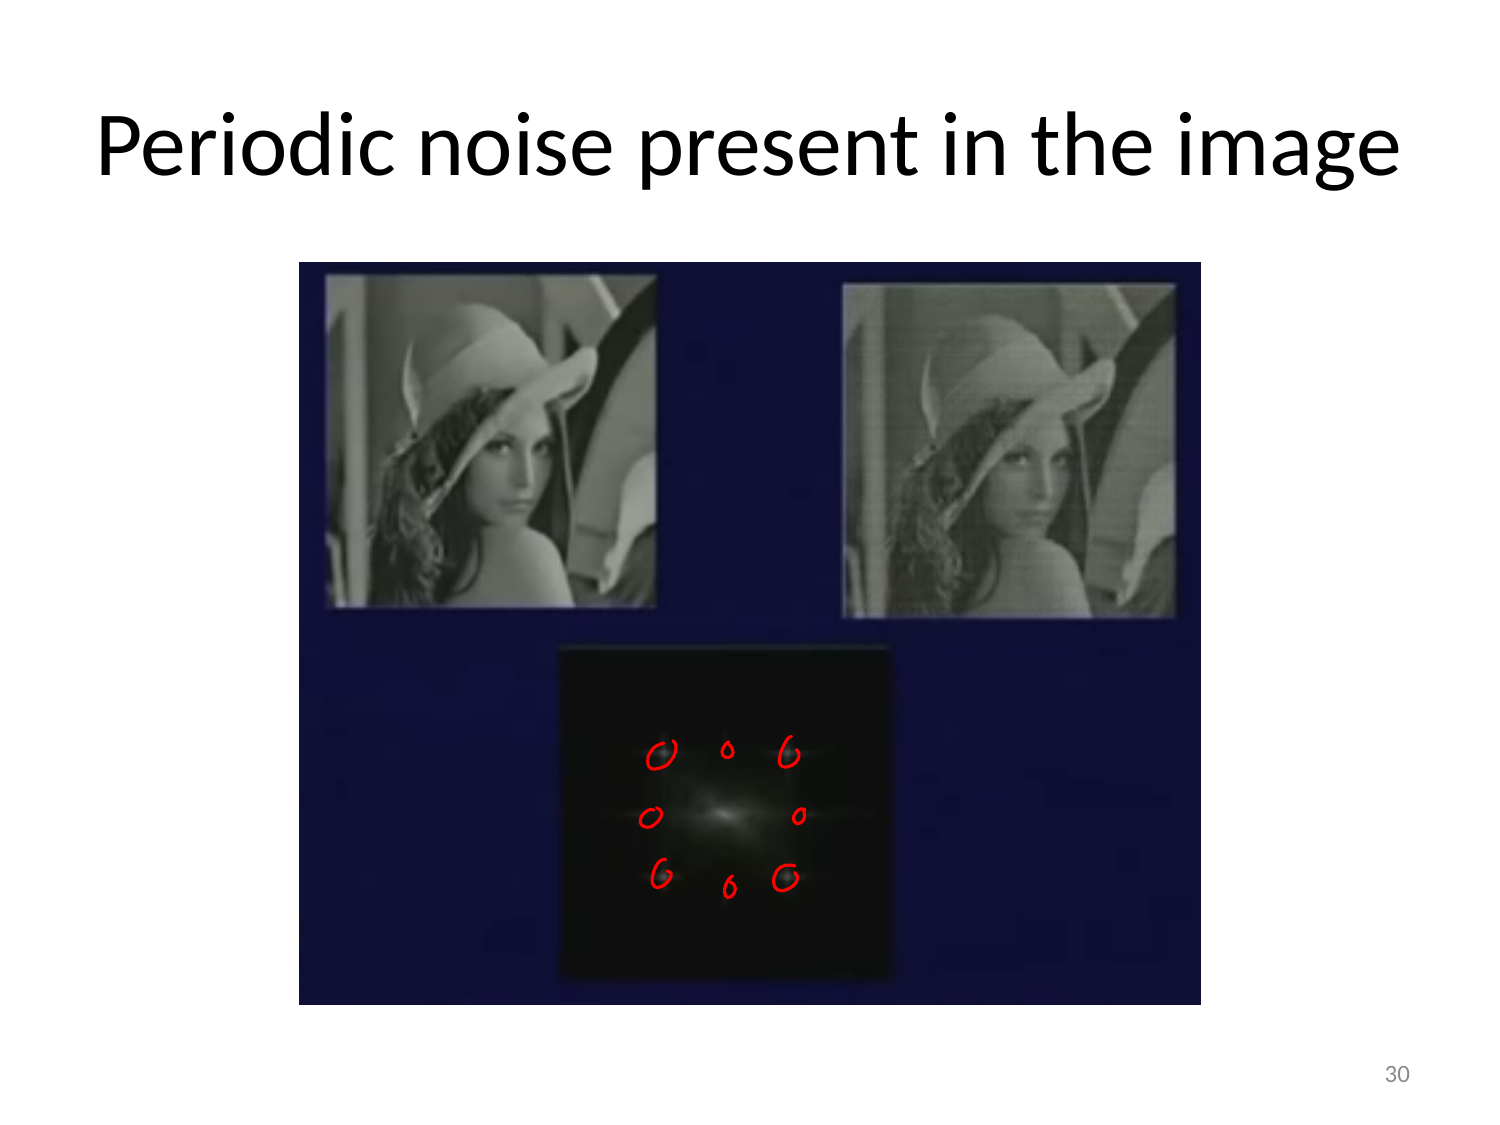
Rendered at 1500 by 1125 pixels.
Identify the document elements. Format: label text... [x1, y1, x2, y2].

slide_number 30 [1074, 1042, 1425, 1103]
title Periodic noise present in the image [75, 45, 1425, 233]
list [74, 262, 1426, 1006]
